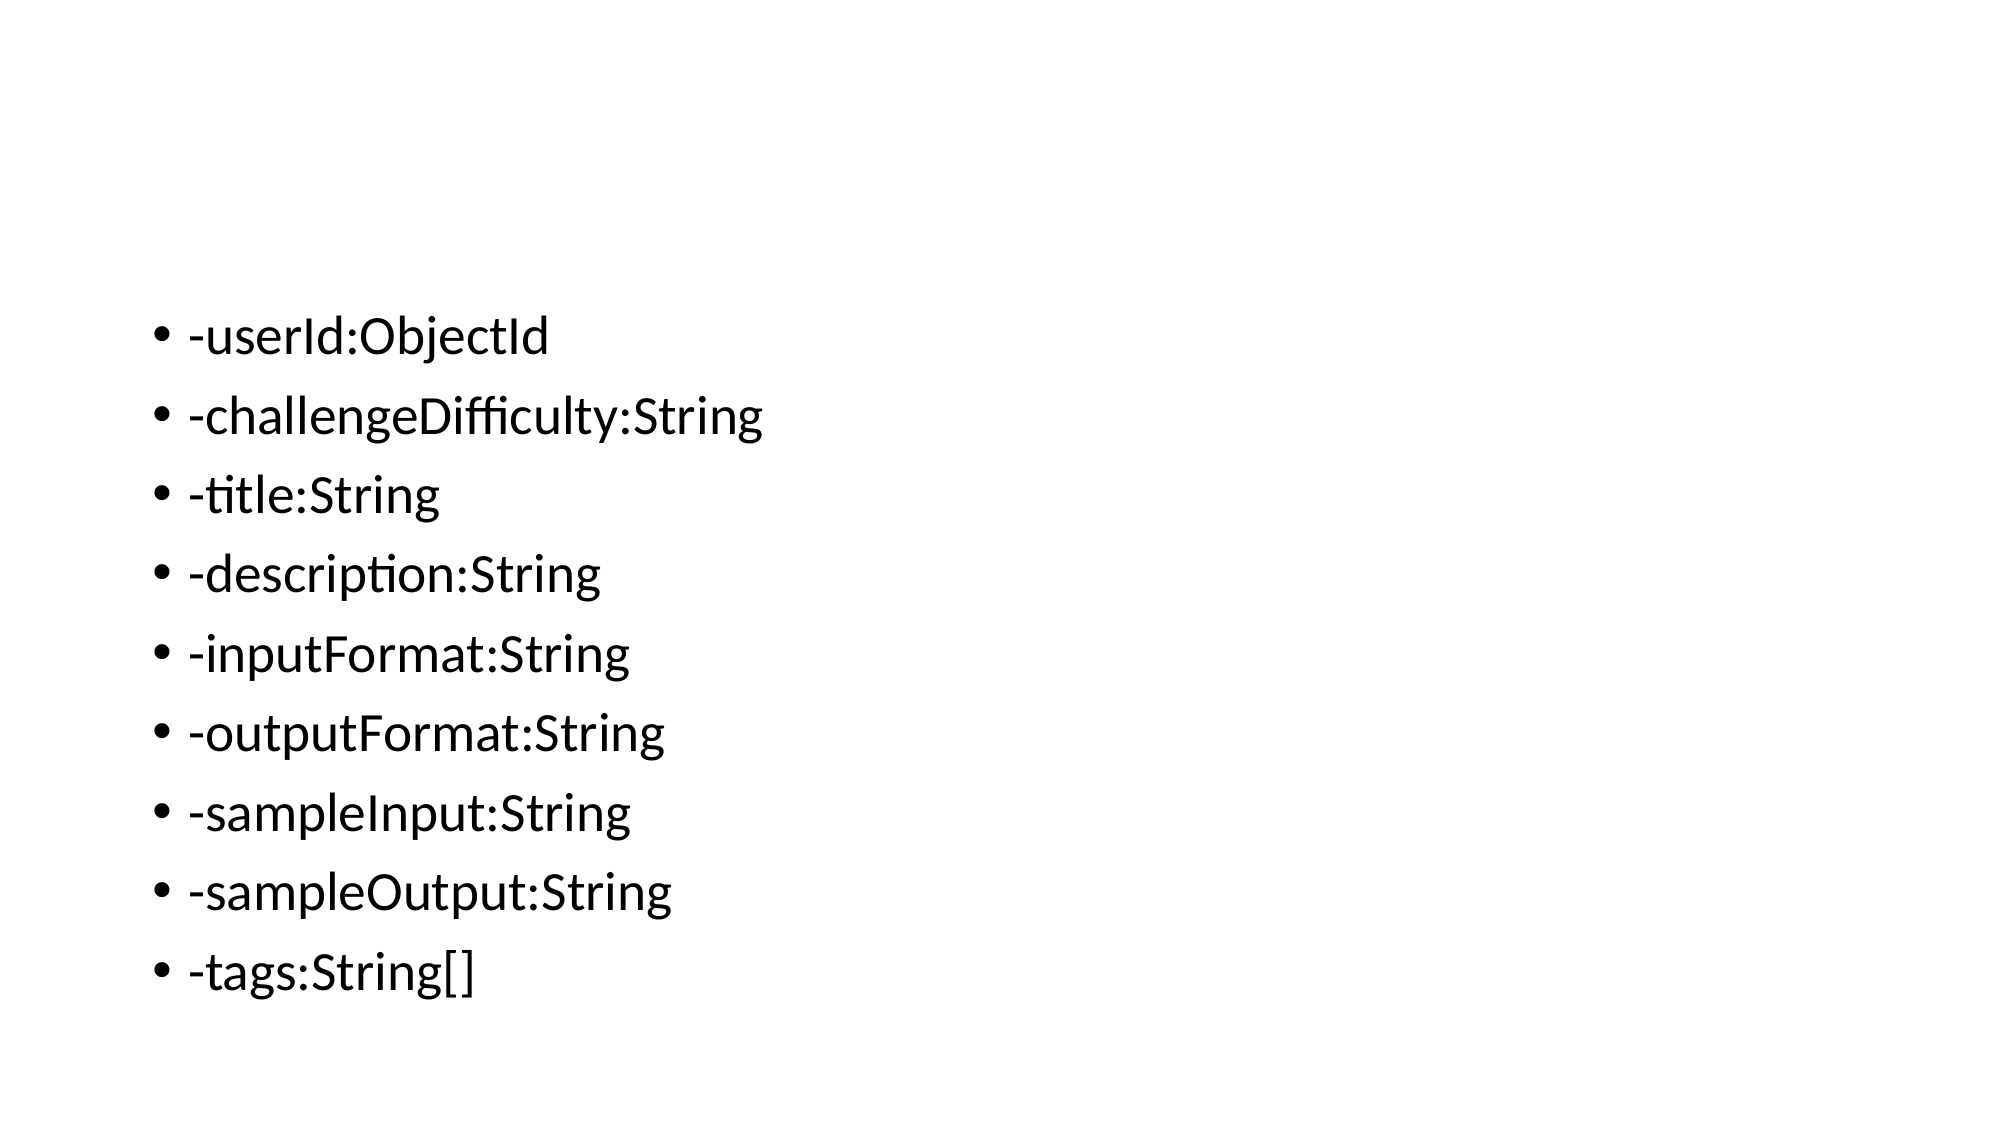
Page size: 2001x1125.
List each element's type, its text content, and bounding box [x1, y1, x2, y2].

list -userId:ObjectId -challengeDifficulty:String -title:String -description:String -inputFormat:String -outputFormat:String -sampleInput:String -sampleOutput:String -tags:String[] [137, 299, 1863, 1014]
